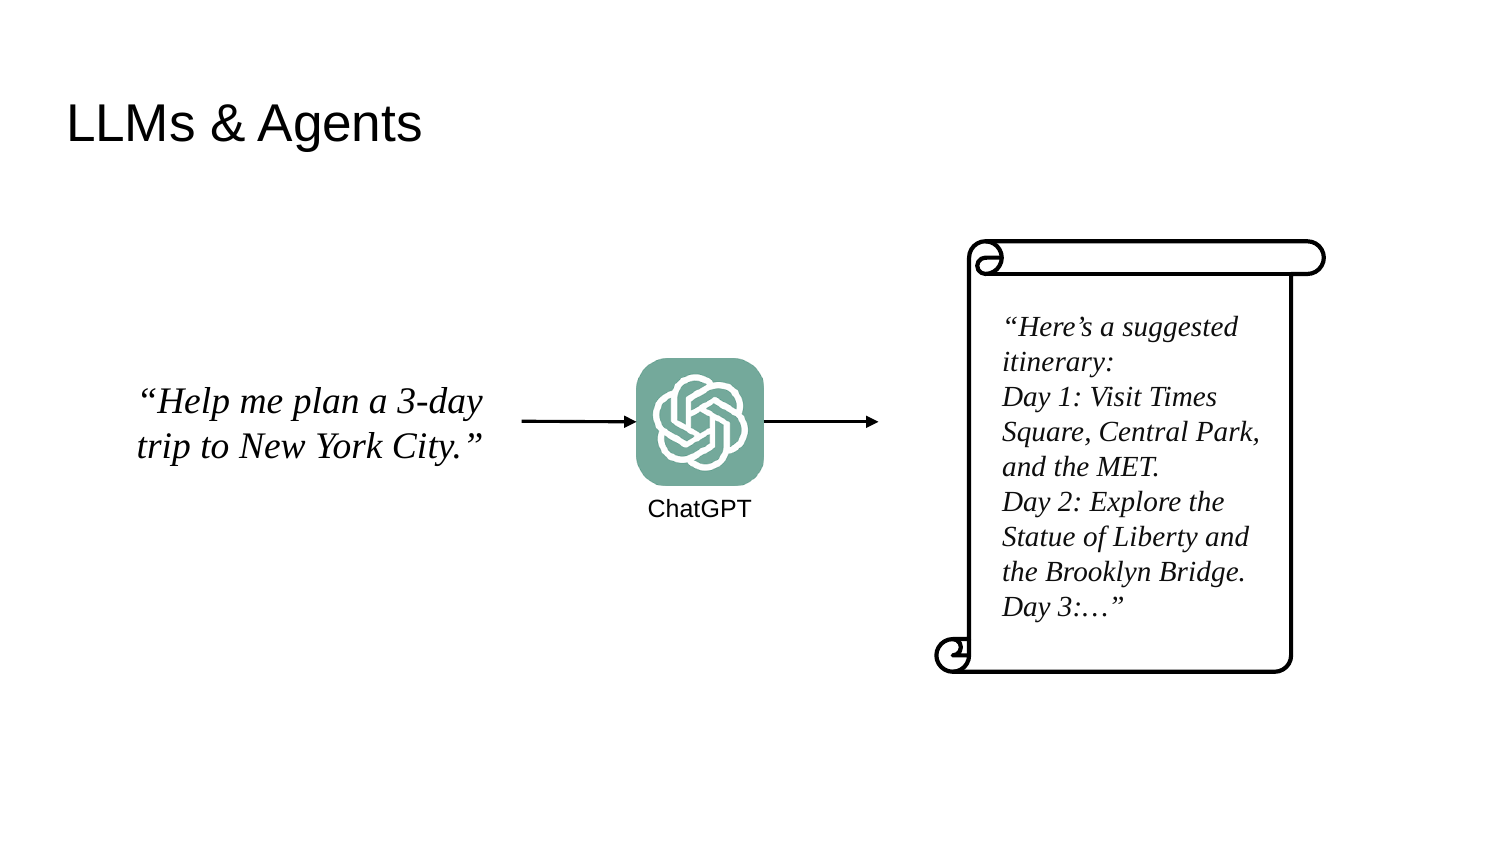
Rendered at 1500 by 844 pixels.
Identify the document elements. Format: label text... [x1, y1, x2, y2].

text_box “Help me plan a 3-day trip to New York City.” [98, 361, 522, 482]
text_box “Here’s a suggested itinerary: Day 1: Visit Times Square, Central Park, and the MET. Day 2: Explore the Statue of Liberty and the Brooklyn Bridge. Day 3:…” [987, 299, 1303, 630]
text_box [934, 239, 1326, 674]
text_box ChatGPT [632, 489, 768, 531]
picture [636, 357, 764, 486]
title LLMs & Agents [51, 72, 1449, 167]
